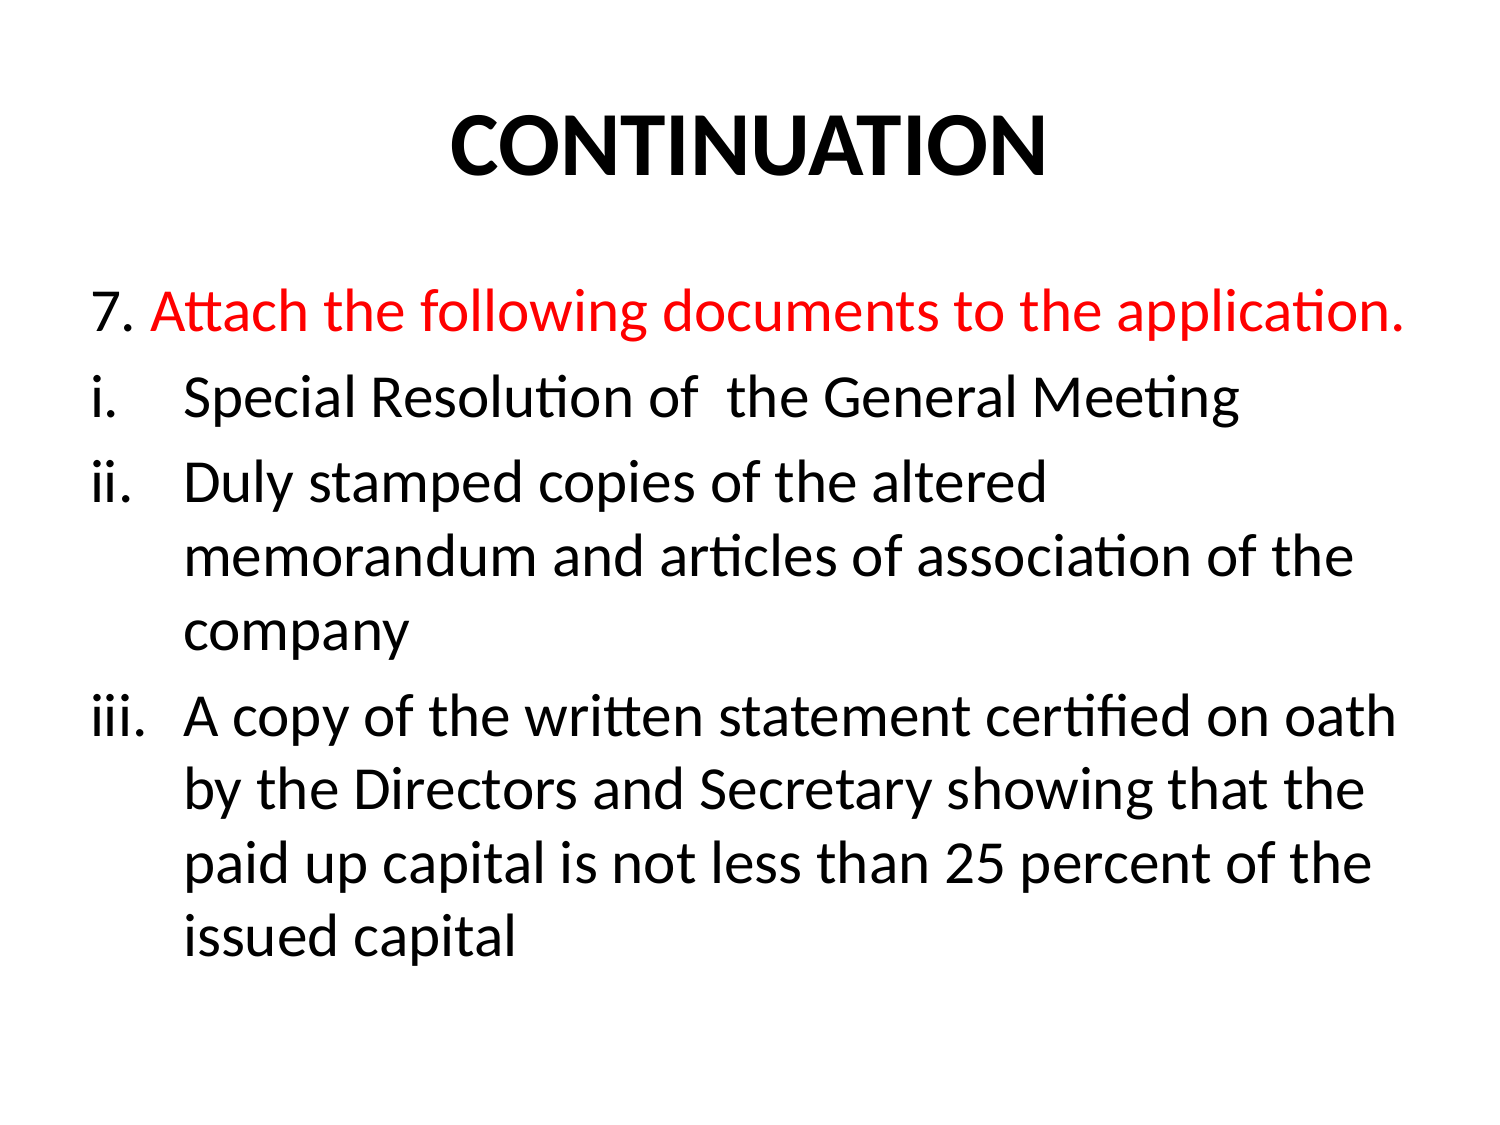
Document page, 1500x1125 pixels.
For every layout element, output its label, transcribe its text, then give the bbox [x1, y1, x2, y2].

list 7. Attach the following documents to the application. Special Resolution of the General Meeting Duly stamped copies of the altered memorandum and articles of association of the company A copy of the written statement certified on oath by the Directors and Secretary showing that the paid up capital is not less than 25 percent of the issued capital [75, 262, 1425, 1005]
title CONTINUATION [75, 45, 1425, 233]
